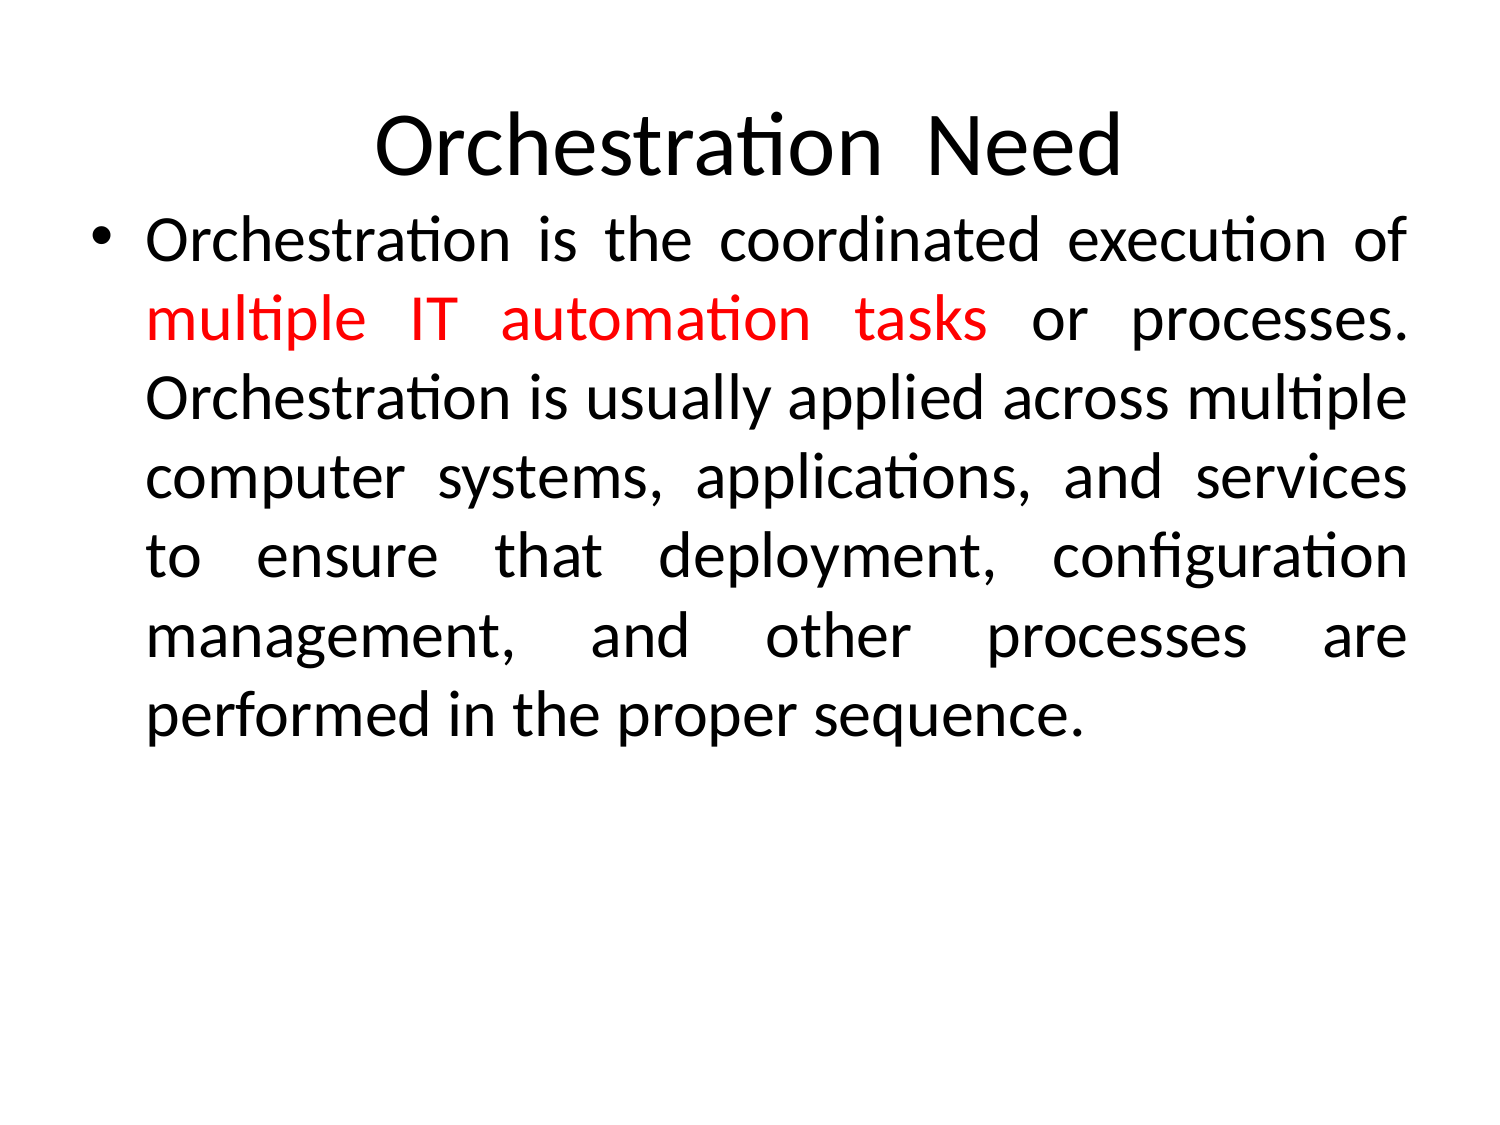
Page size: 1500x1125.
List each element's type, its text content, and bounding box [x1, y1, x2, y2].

title Orchestration Need [75, 45, 1425, 187]
list Orchestration is the coordinated execution of multiple IT automation tasks or processes. Orchestration is usually applied across multiple computer systems, applications, and services to ensure that deployment, configuration management, and other processes are performed in the proper sequence. [75, 187, 1425, 1005]
